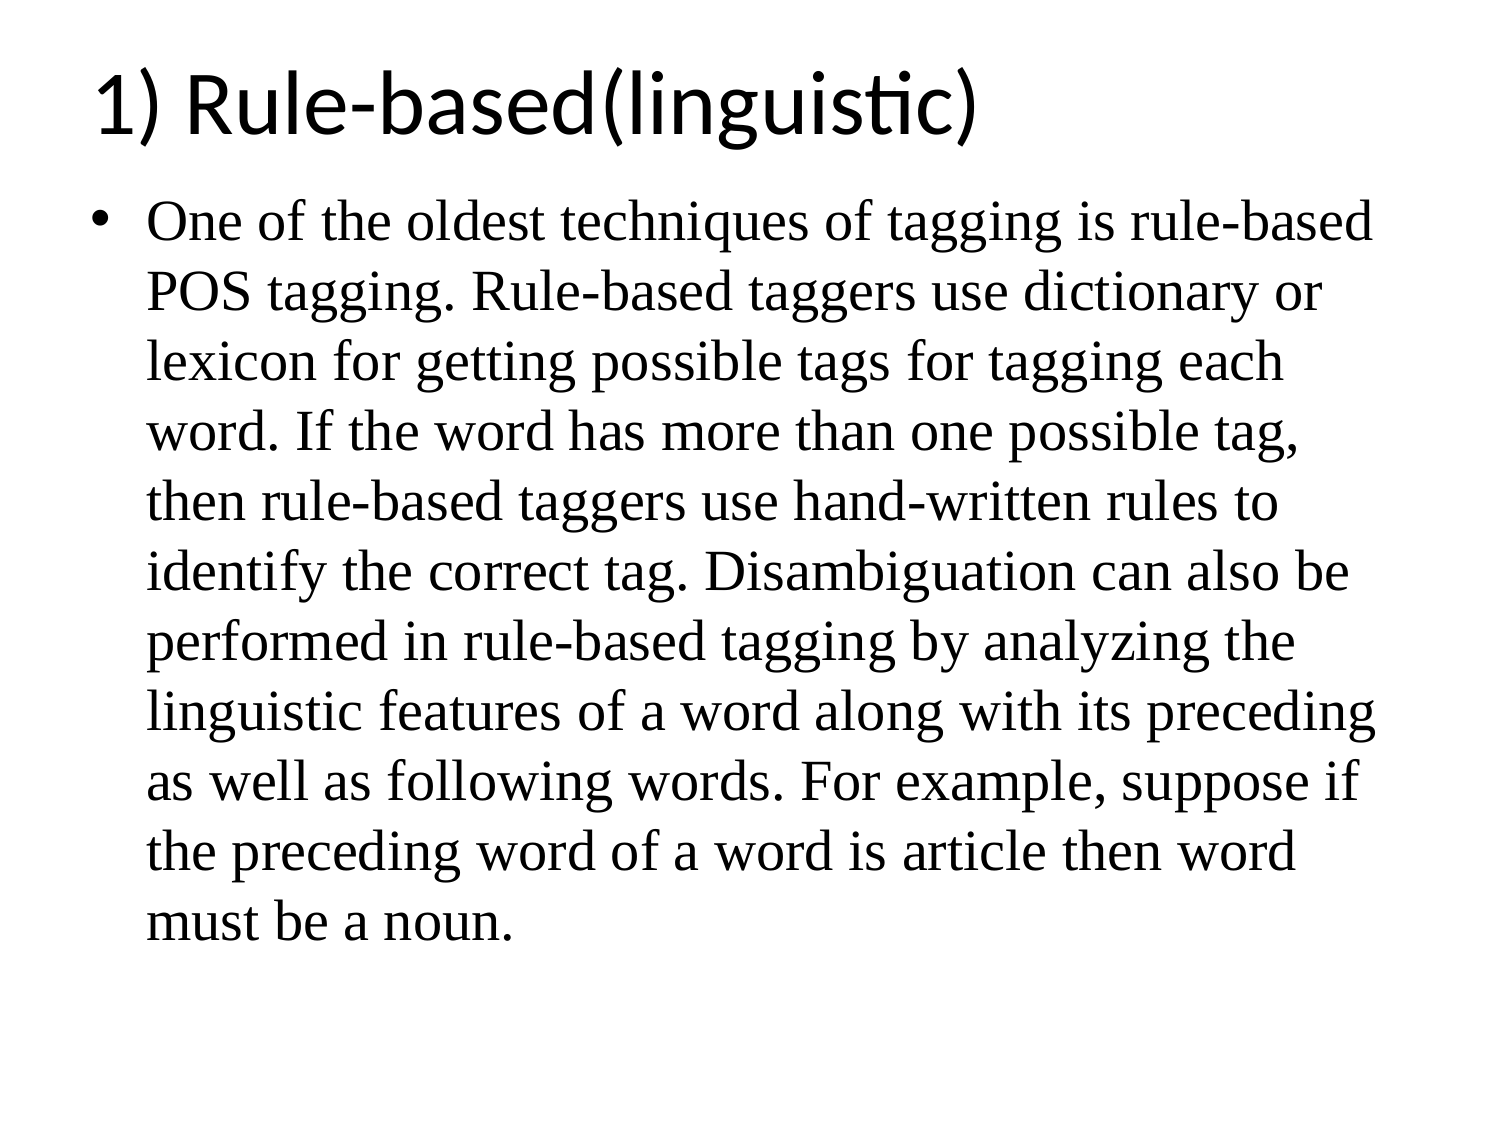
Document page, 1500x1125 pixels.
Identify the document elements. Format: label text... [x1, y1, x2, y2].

title 1) Rule-based(linguistic) [74, 44, 1426, 151]
list One of the oldest techniques of tagging is rule-based POS tagging. Rule-based taggers use dictionary or lexicon for getting possible tags for tagging each word. If the word has more than one possible tag, then rule-based taggers use hand-written rules to identify the correct tag. Disambiguation can also be performed in rule-based tagging by analyzing the linguistic features of a word along with its preceding as well as following words. For example, suppose if the preceding word of a word is article then word must be a noun. [74, 174, 1426, 1006]
